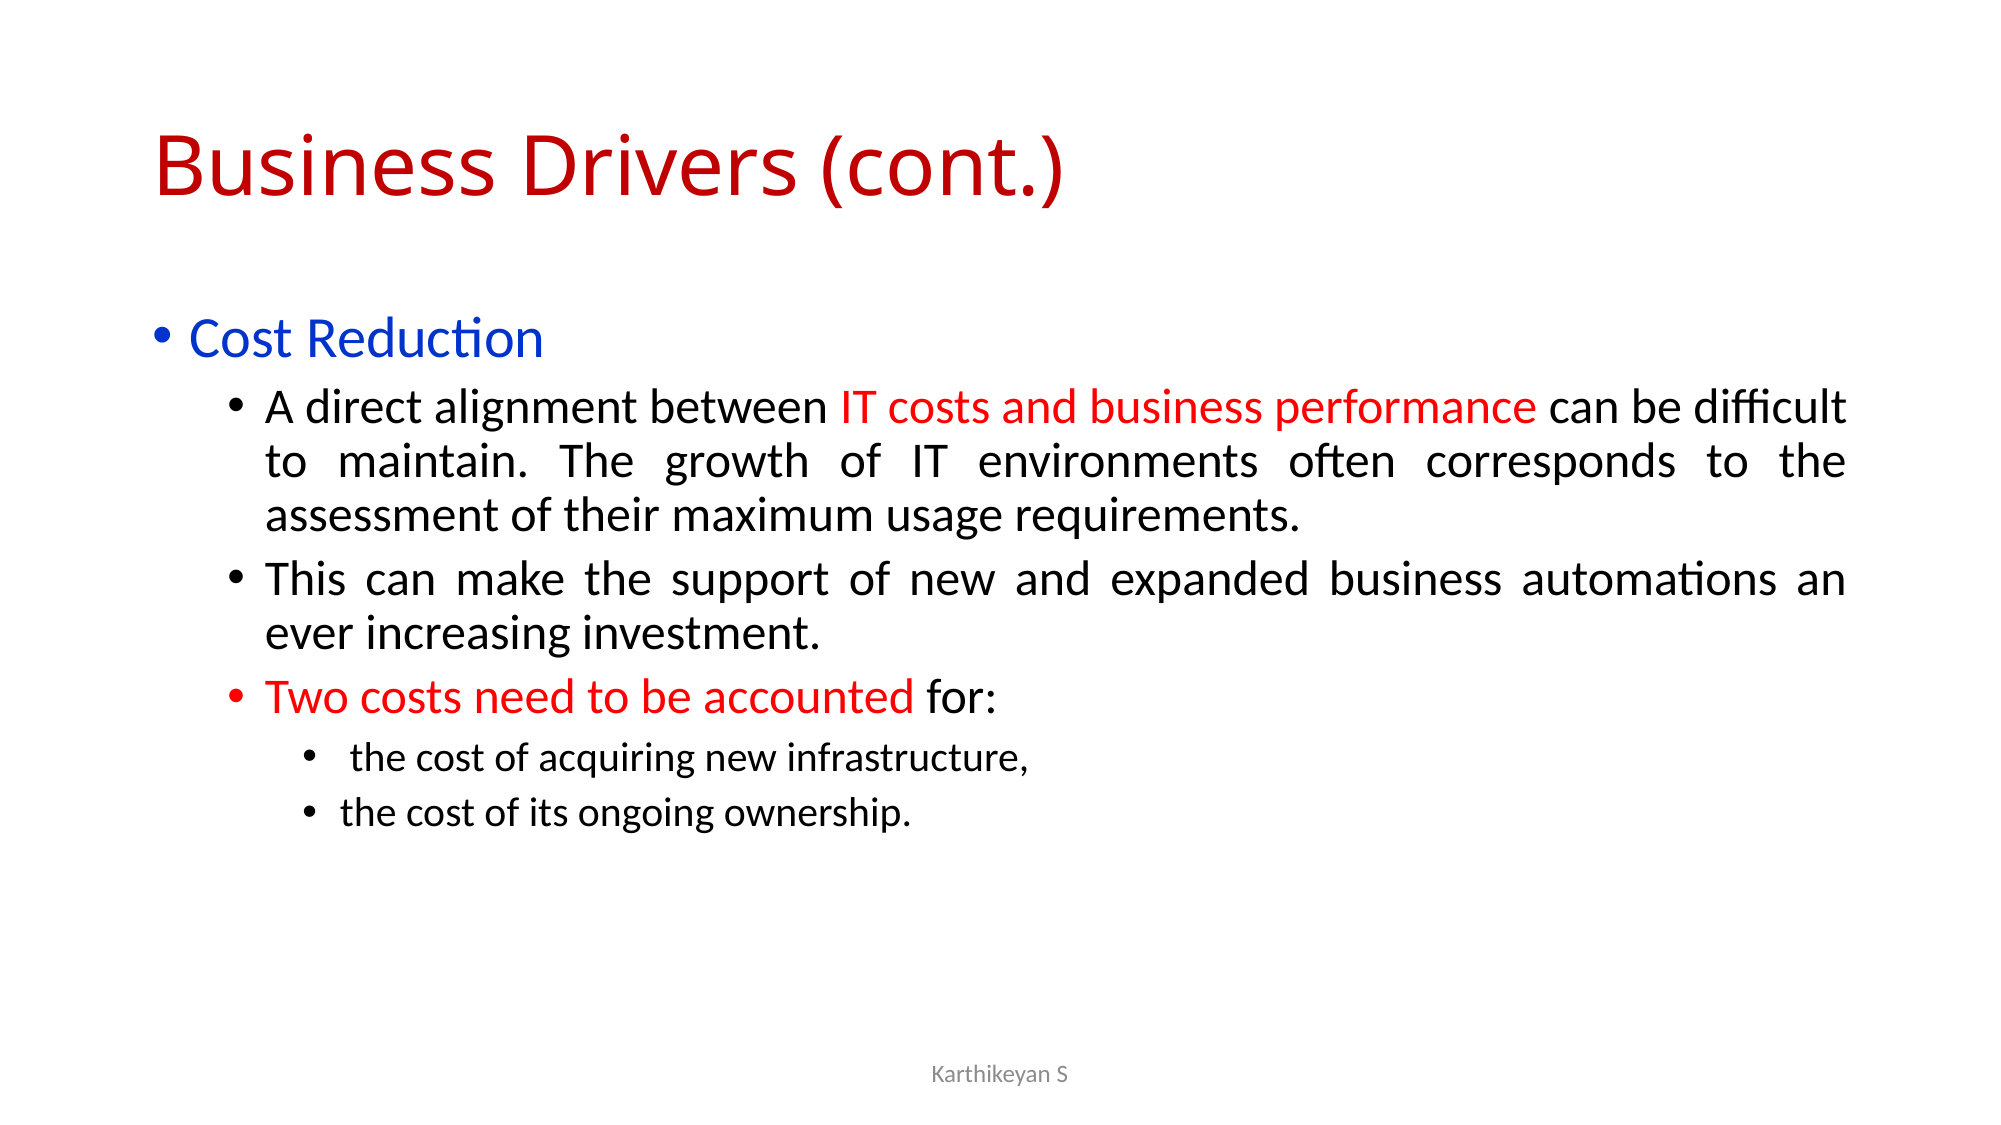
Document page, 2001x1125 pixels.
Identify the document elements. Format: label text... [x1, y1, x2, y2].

footer Karthikeyan S [662, 1042, 1338, 1103]
title Business Drivers (cont.) [137, 59, 1863, 278]
list Cost Reduction A direct alignment between IT costs and business performance can be difficult to maintain. The growth of IT environments often corresponds to the assessment of their maximum usage requirements. This can make the support of new and expanded business automations an ever increasing investment. Two costs need to be accounted for: the cost of acquiring new infrastructure, the cost of its ongoing ownership. [137, 299, 1863, 1014]
